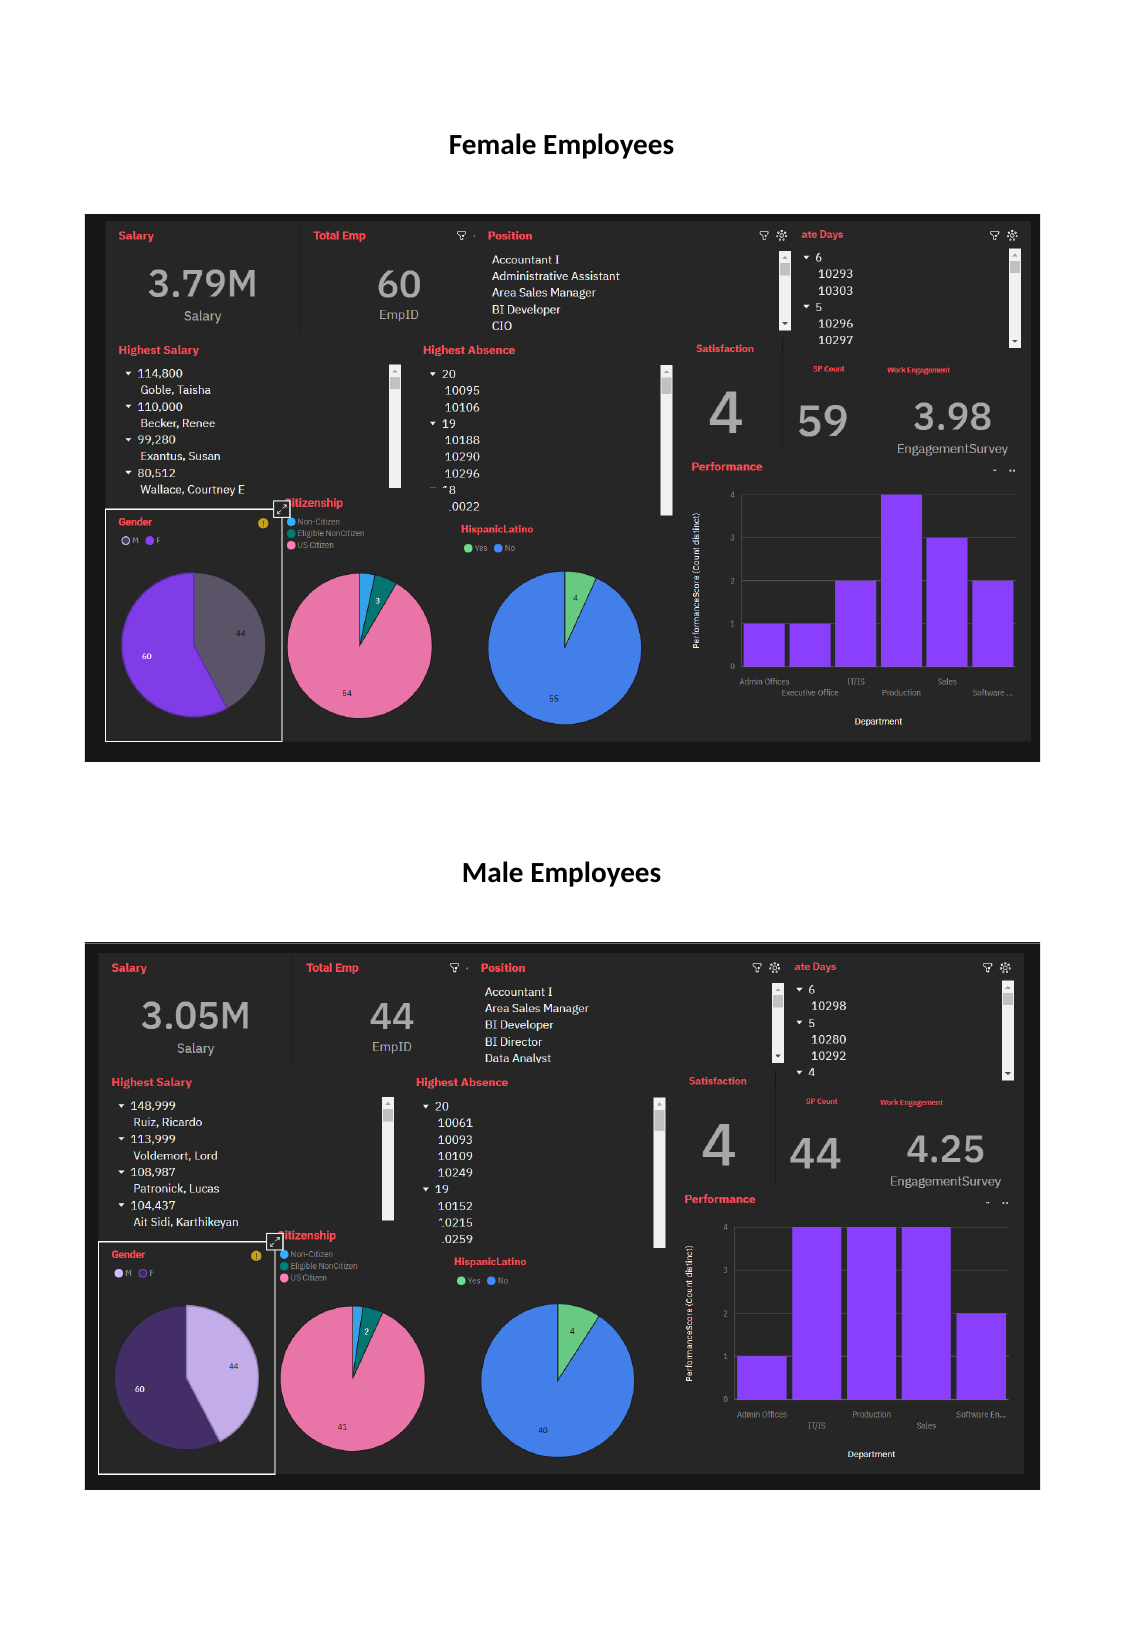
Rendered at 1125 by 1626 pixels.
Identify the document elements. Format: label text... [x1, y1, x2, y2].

text_box Male Employees [446, 846, 679, 896]
picture [84, 941, 1041, 1490]
text_box Female Employees [433, 118, 691, 169]
picture [84, 213, 1041, 762]
